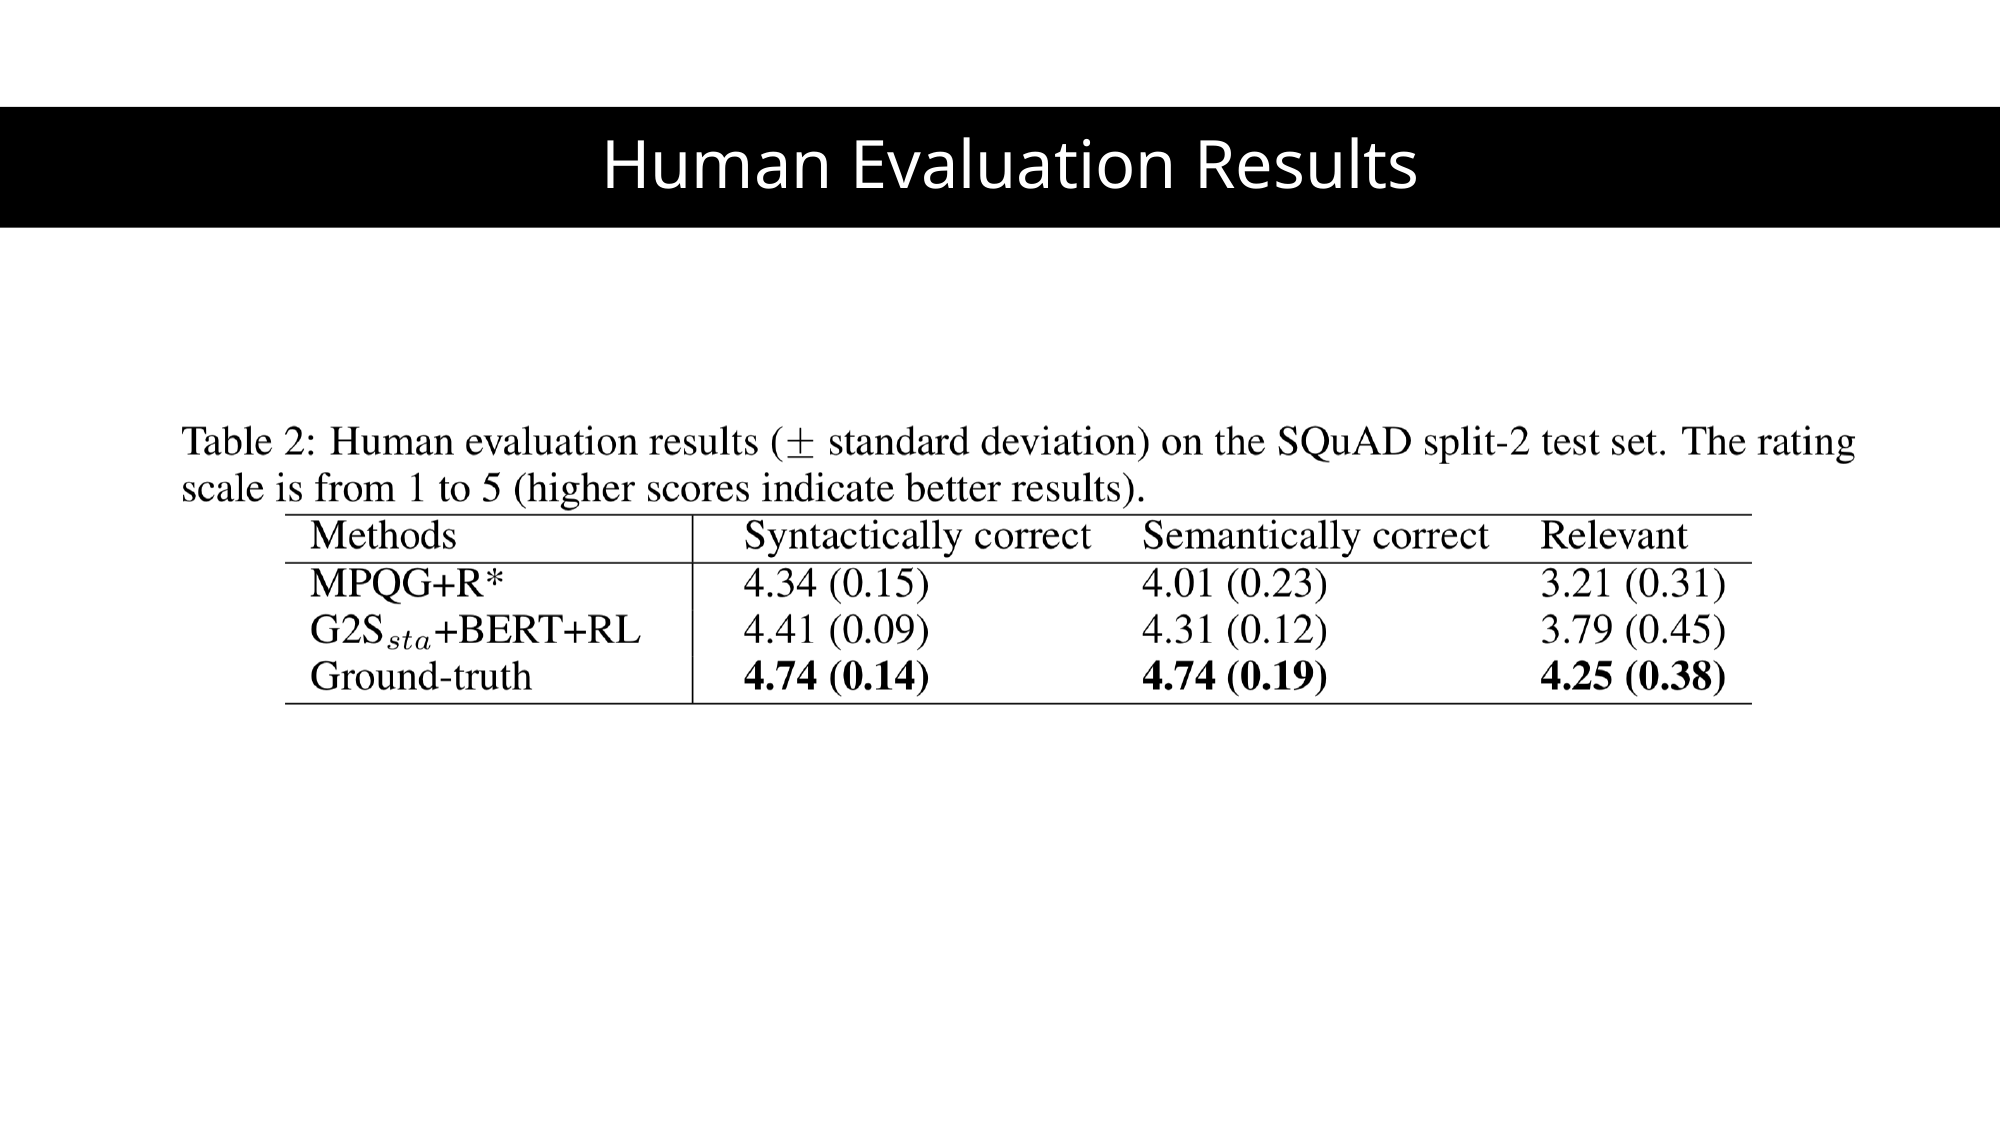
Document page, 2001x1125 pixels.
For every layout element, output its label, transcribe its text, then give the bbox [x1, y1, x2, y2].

text_box [0, 106, 2000, 229]
picture [175, 413, 1863, 712]
title Human Evaluation Results [91, 105, 1931, 228]
